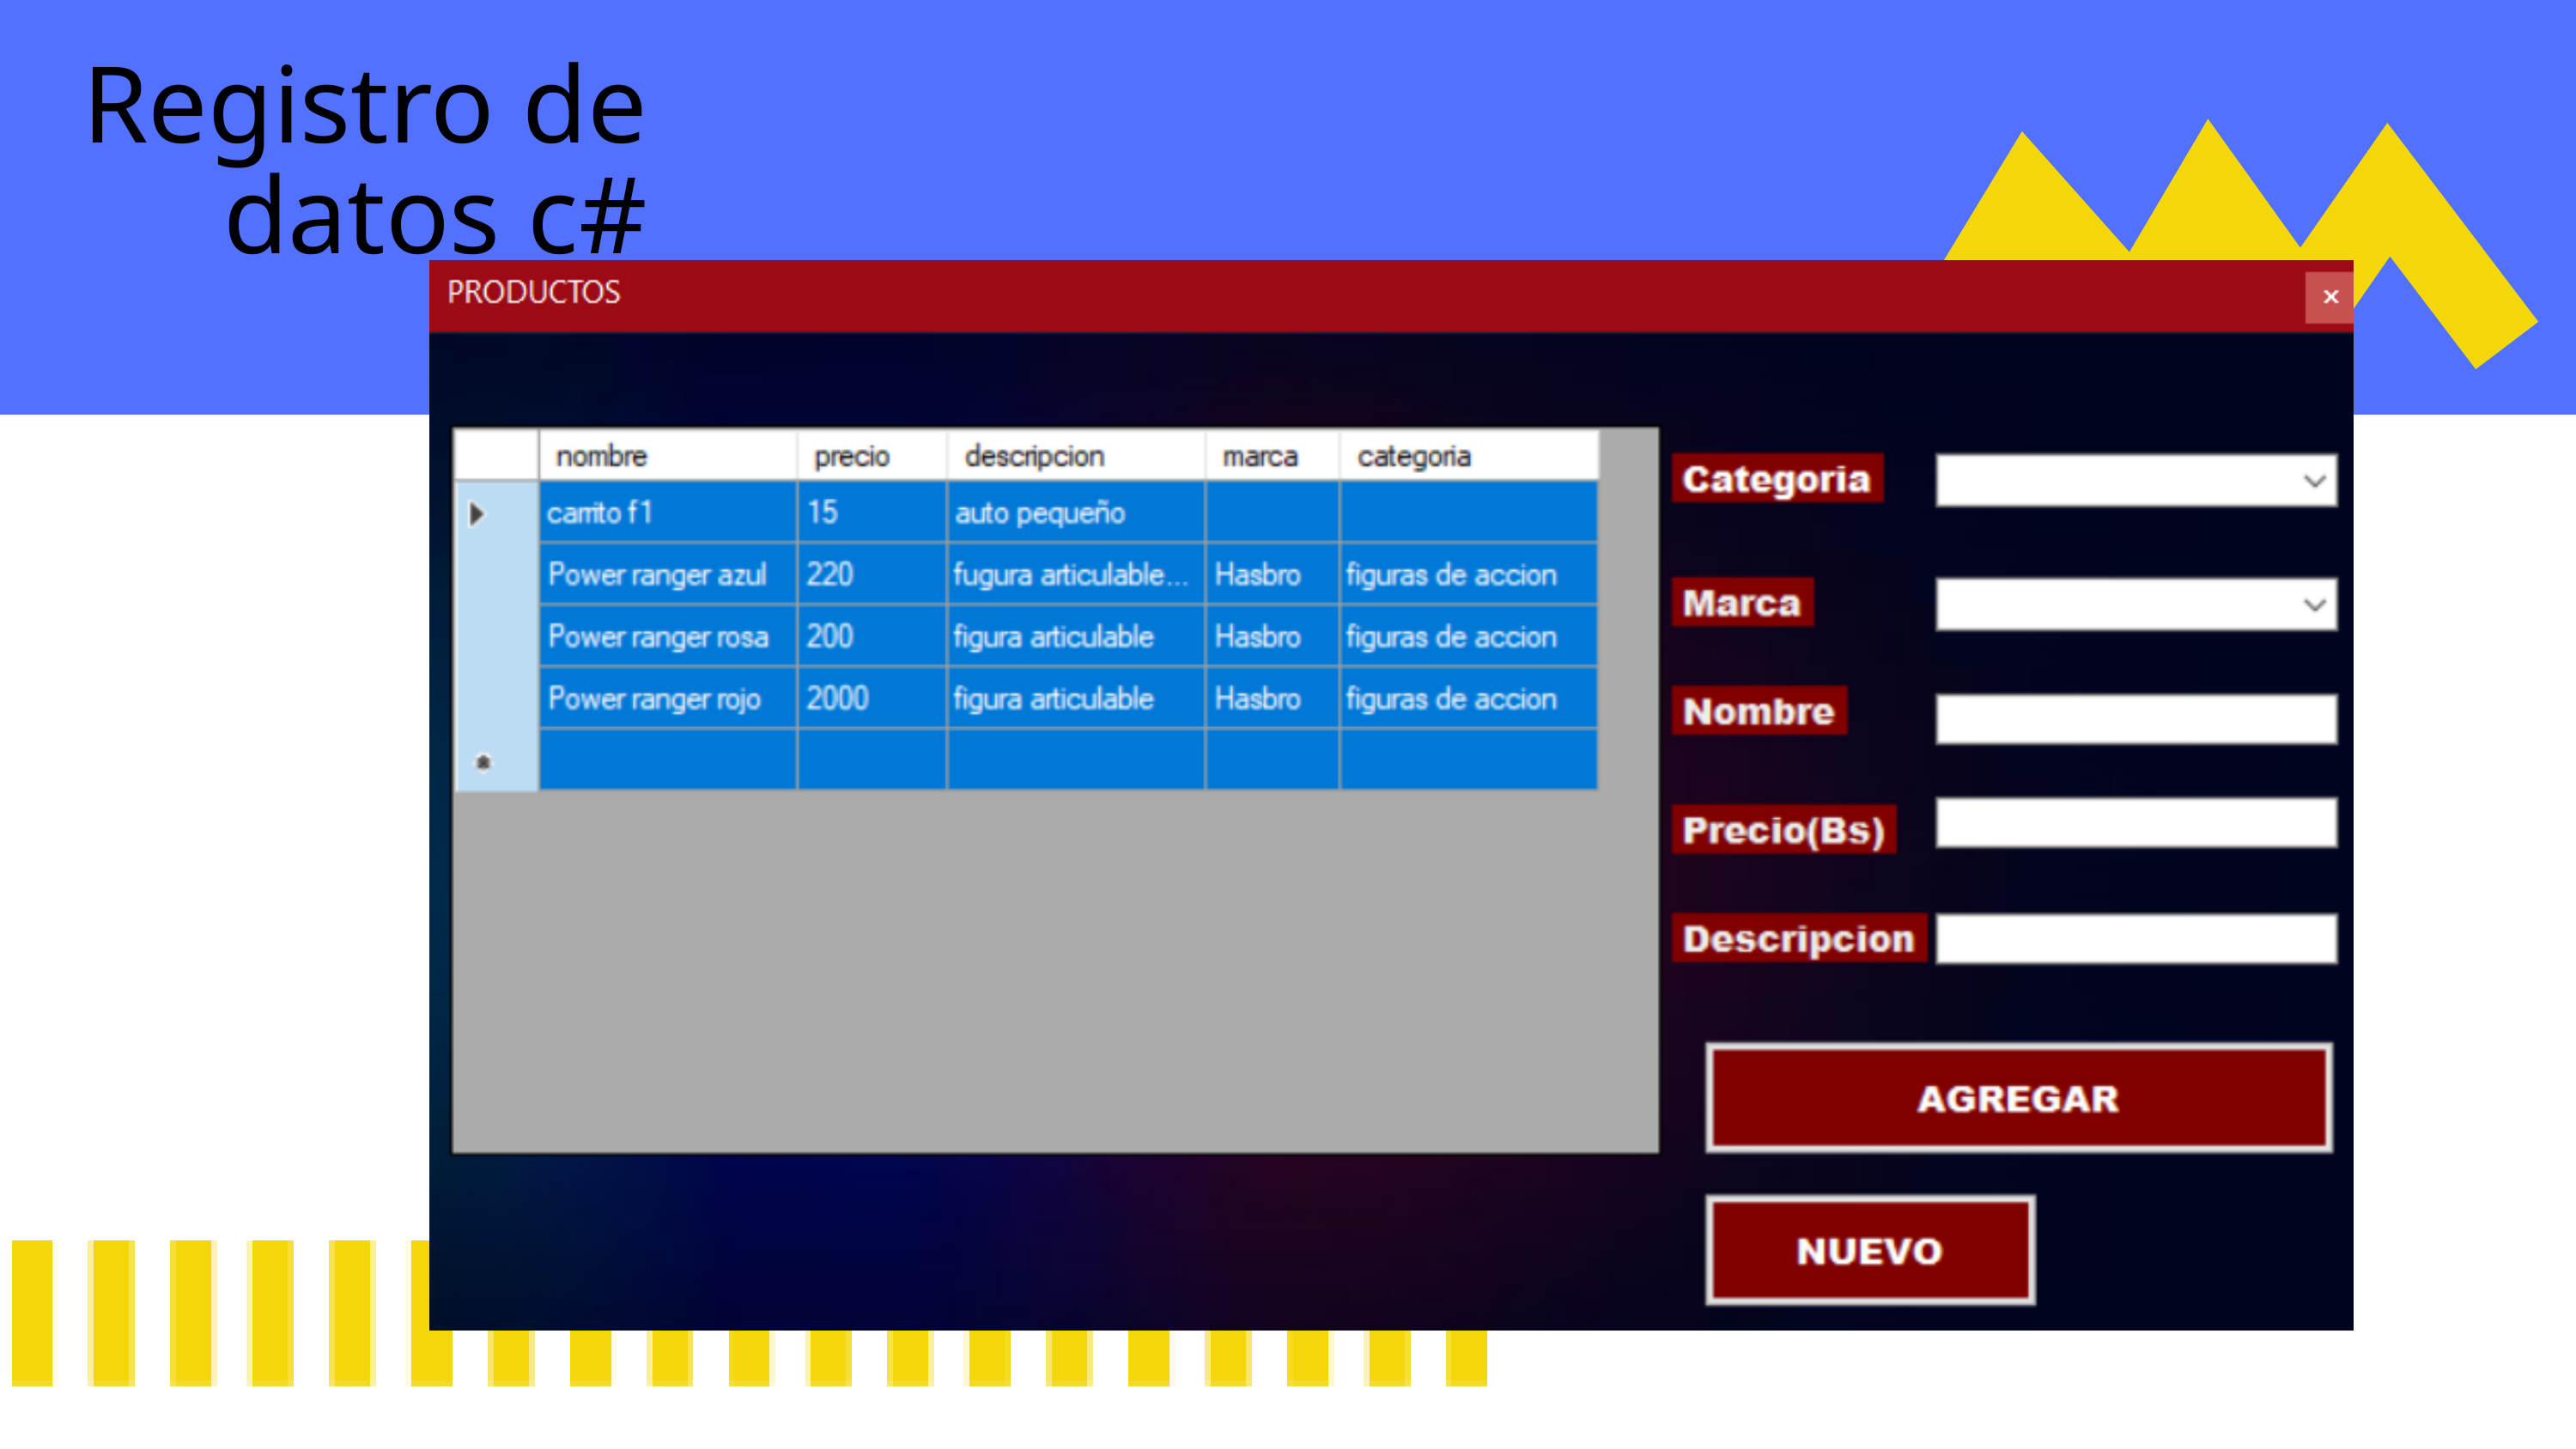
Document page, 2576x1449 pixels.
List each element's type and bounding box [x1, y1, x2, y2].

text_box [0, 0, 2576, 415]
picture [12, 259, 2354, 1386]
text_box [1886, 118, 2539, 396]
